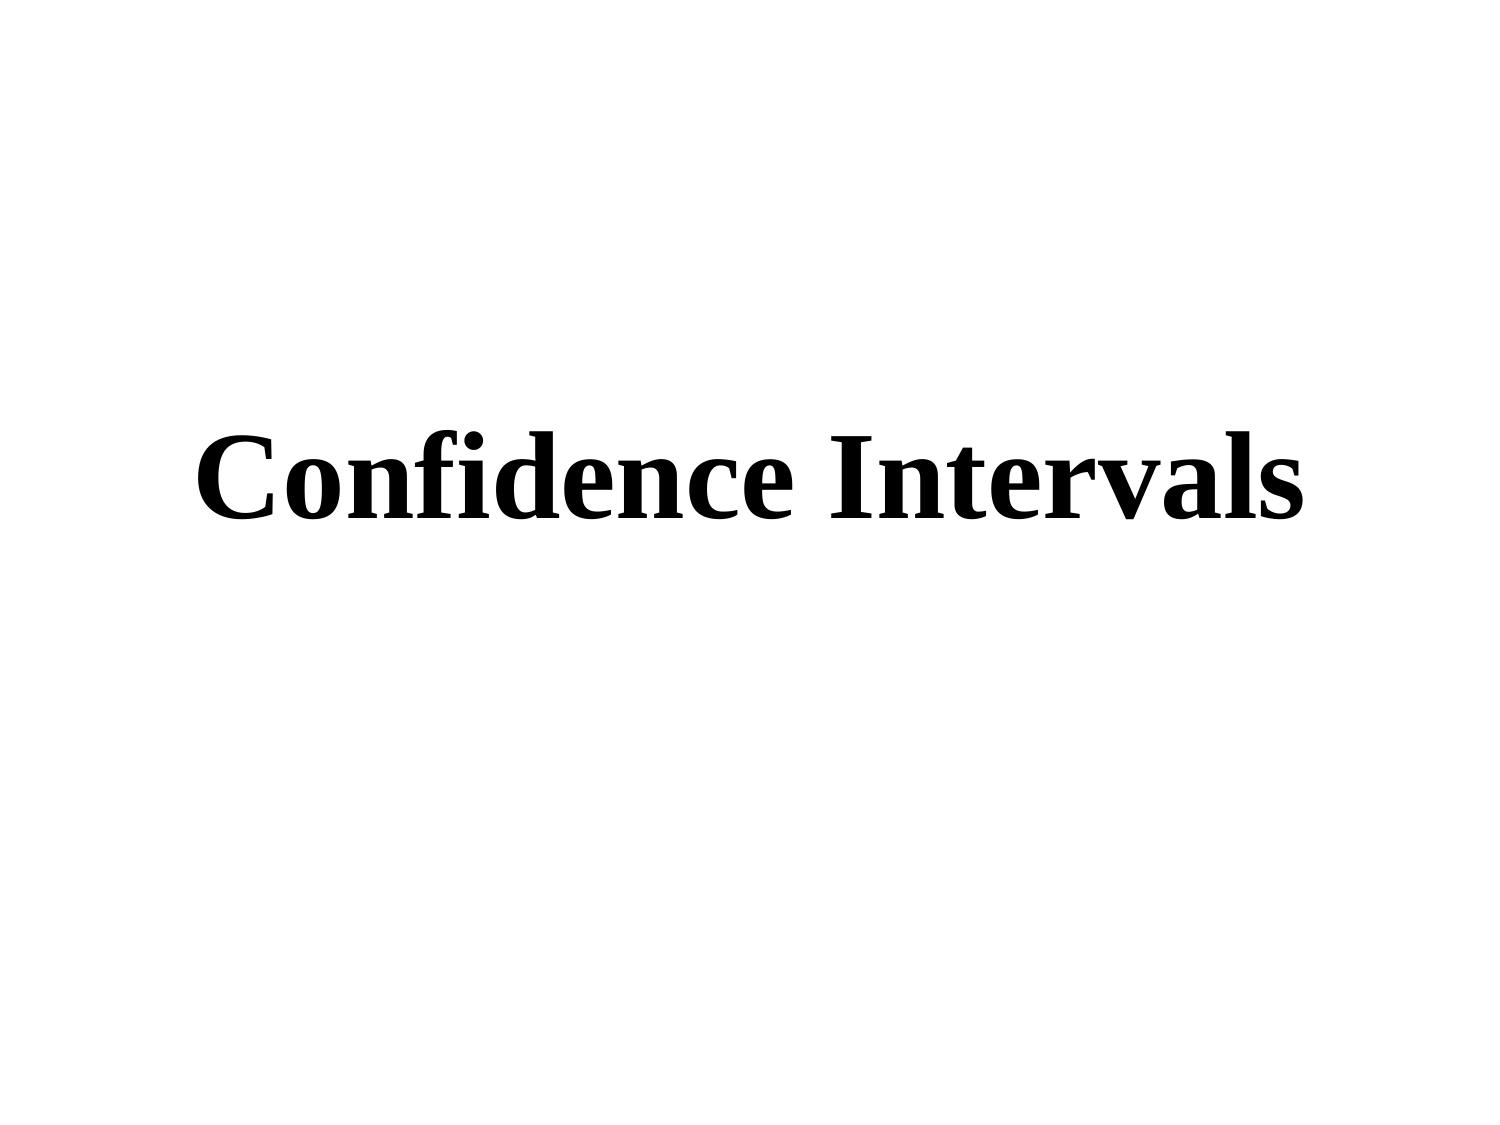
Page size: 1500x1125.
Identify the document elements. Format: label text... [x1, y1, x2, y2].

title Confidence Intervals [112, 375, 1388, 563]
